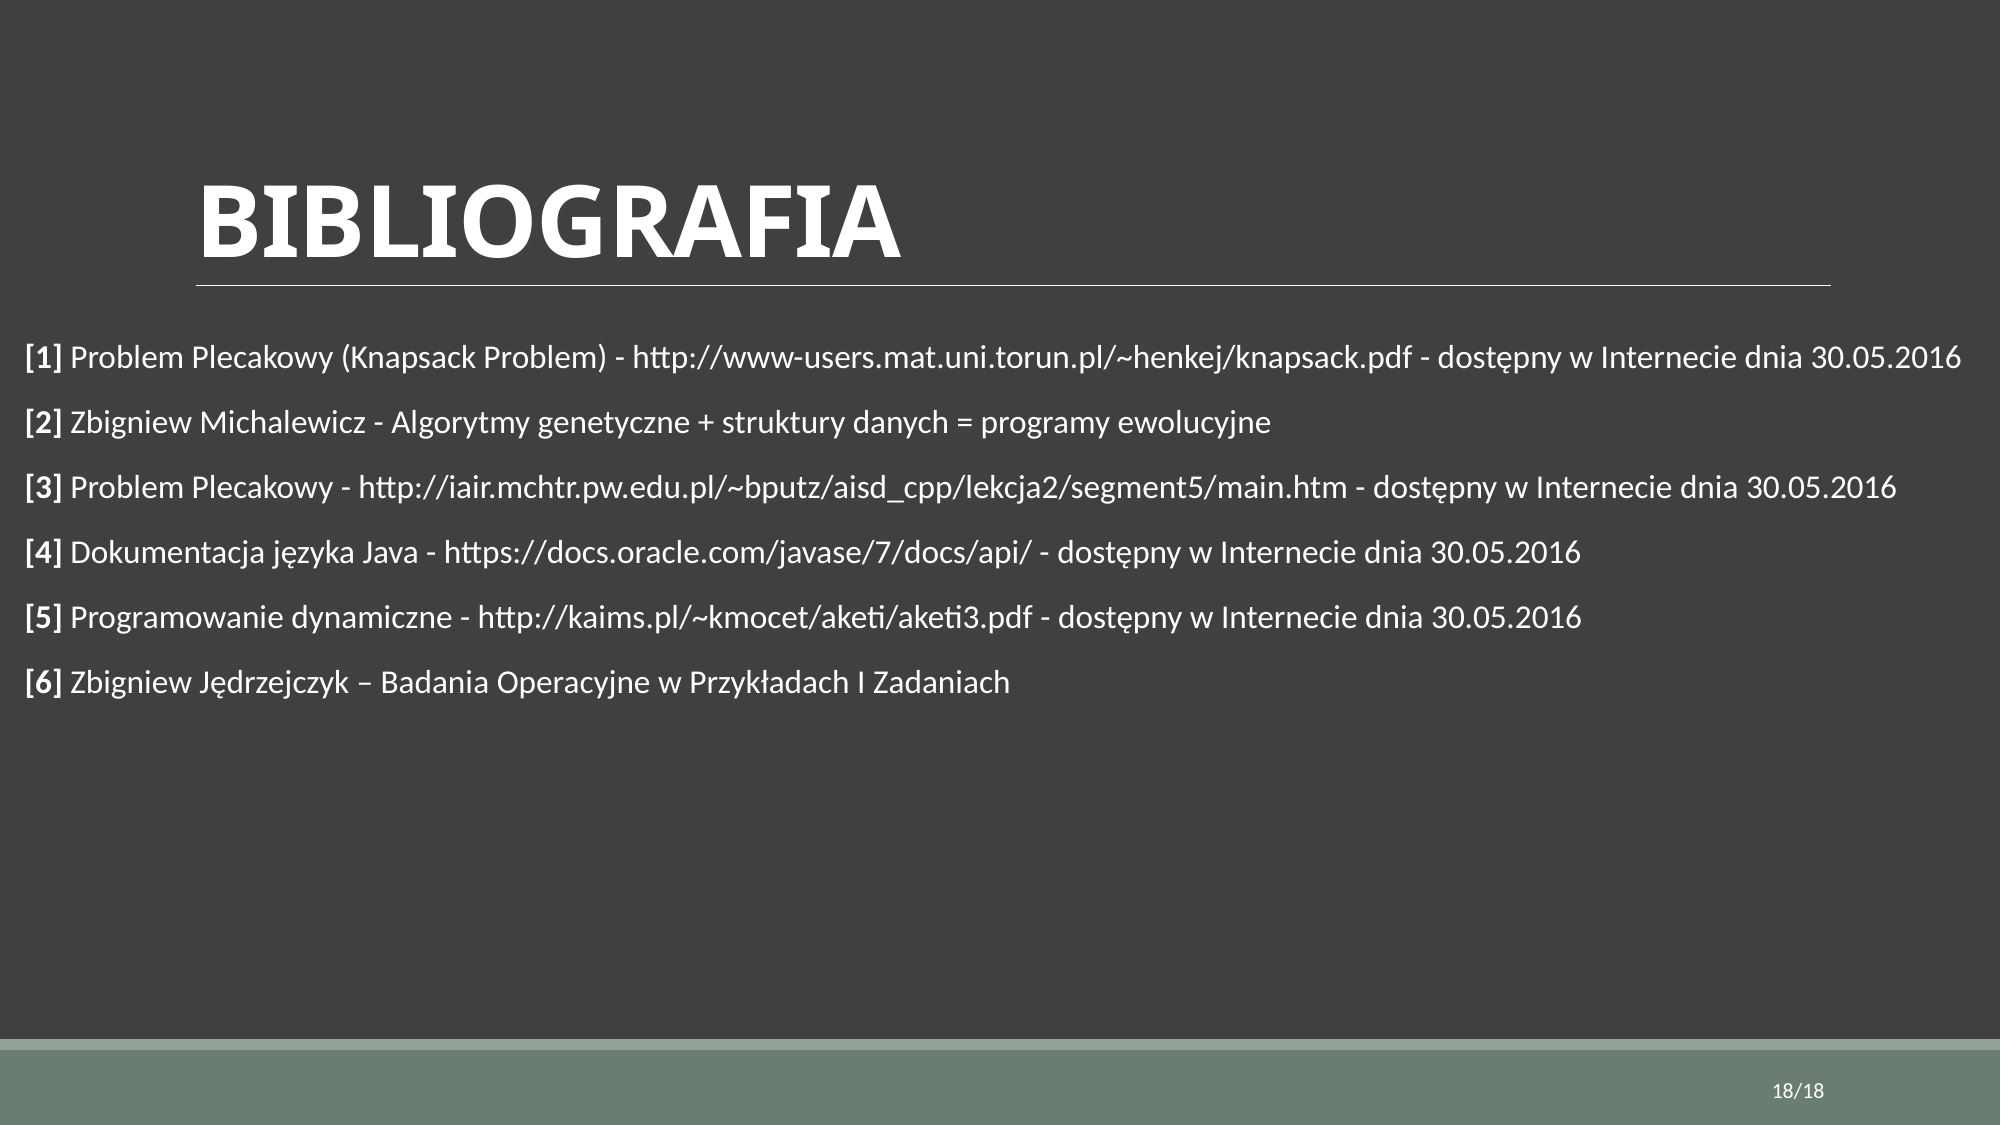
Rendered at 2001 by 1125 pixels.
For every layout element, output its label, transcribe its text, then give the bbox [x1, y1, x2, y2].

slide_number 18/18 [1624, 1059, 1840, 1120]
list [1] Problem Plecakowy (Knapsack Problem) - http://www-users.mat.uni.torun.pl/~henkej/knapsack.pdf - dostępny w Internecie dnia 30.05.2016 [2] Zbigniew Michalewicz - Algorytmy genetyczne + struktury danych = programy ewolucyjne [3] Problem Plecakowy - http://iair.mchtr.pw.edu.pl/~bputz/aisd_cpp/lekcja2/segment5/main.htm - dostępny w Internecie dnia 30.05.2016 [4] Dokumentacja języka Java - https://docs.oracle.com/javase/7/docs/api/ - dostępny w Internecie dnia 30.05.2016 [5] Programowanie dynamiczne - http://kaims.pl/~kmocet/aketi/aketi3.pdf - dostępny w Internecie dnia 30.05.2016 [6] Zbigniew Jędrzejczyk – Badania Operacyjne w Przykładach I Zadaniach [24, 331, 2000, 947]
title BIBLIOGRAFIA [180, 47, 1830, 285]
